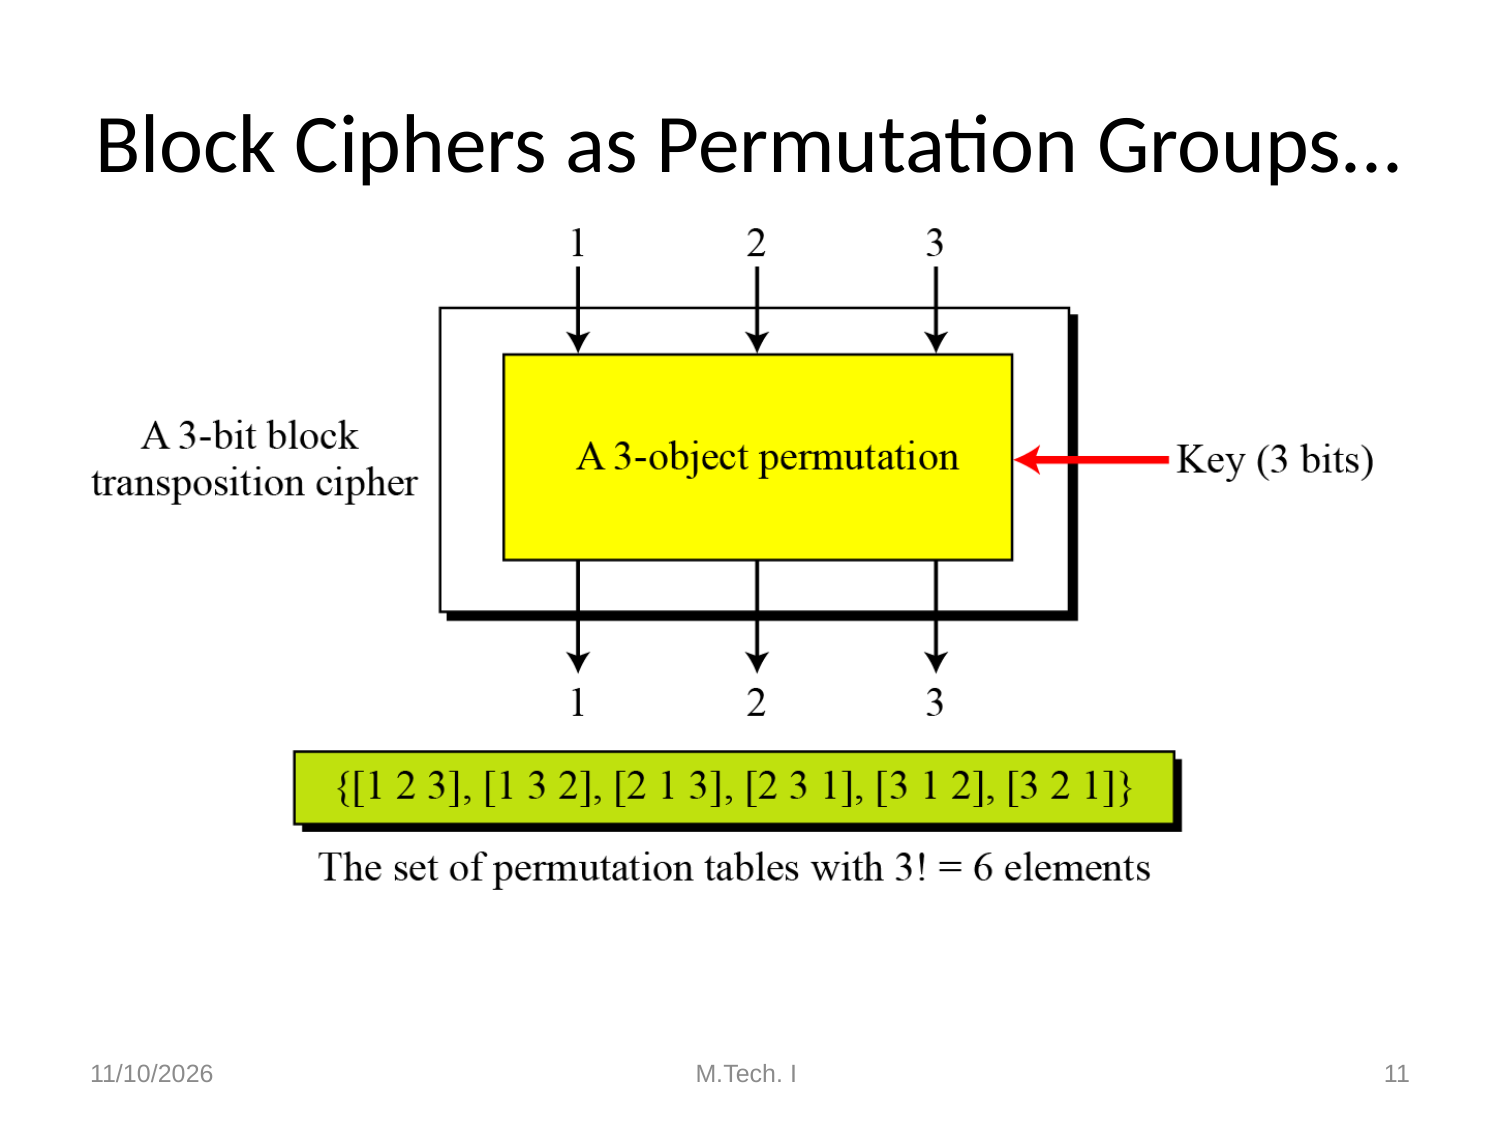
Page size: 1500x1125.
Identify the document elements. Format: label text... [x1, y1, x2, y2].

slide_number 11 [1074, 1042, 1425, 1103]
title Block Ciphers as Permutation Groups... [75, 45, 1425, 233]
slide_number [75, 1042, 425, 1103]
picture [91, 222, 1376, 894]
footer M.Tech. I [512, 1042, 988, 1103]
